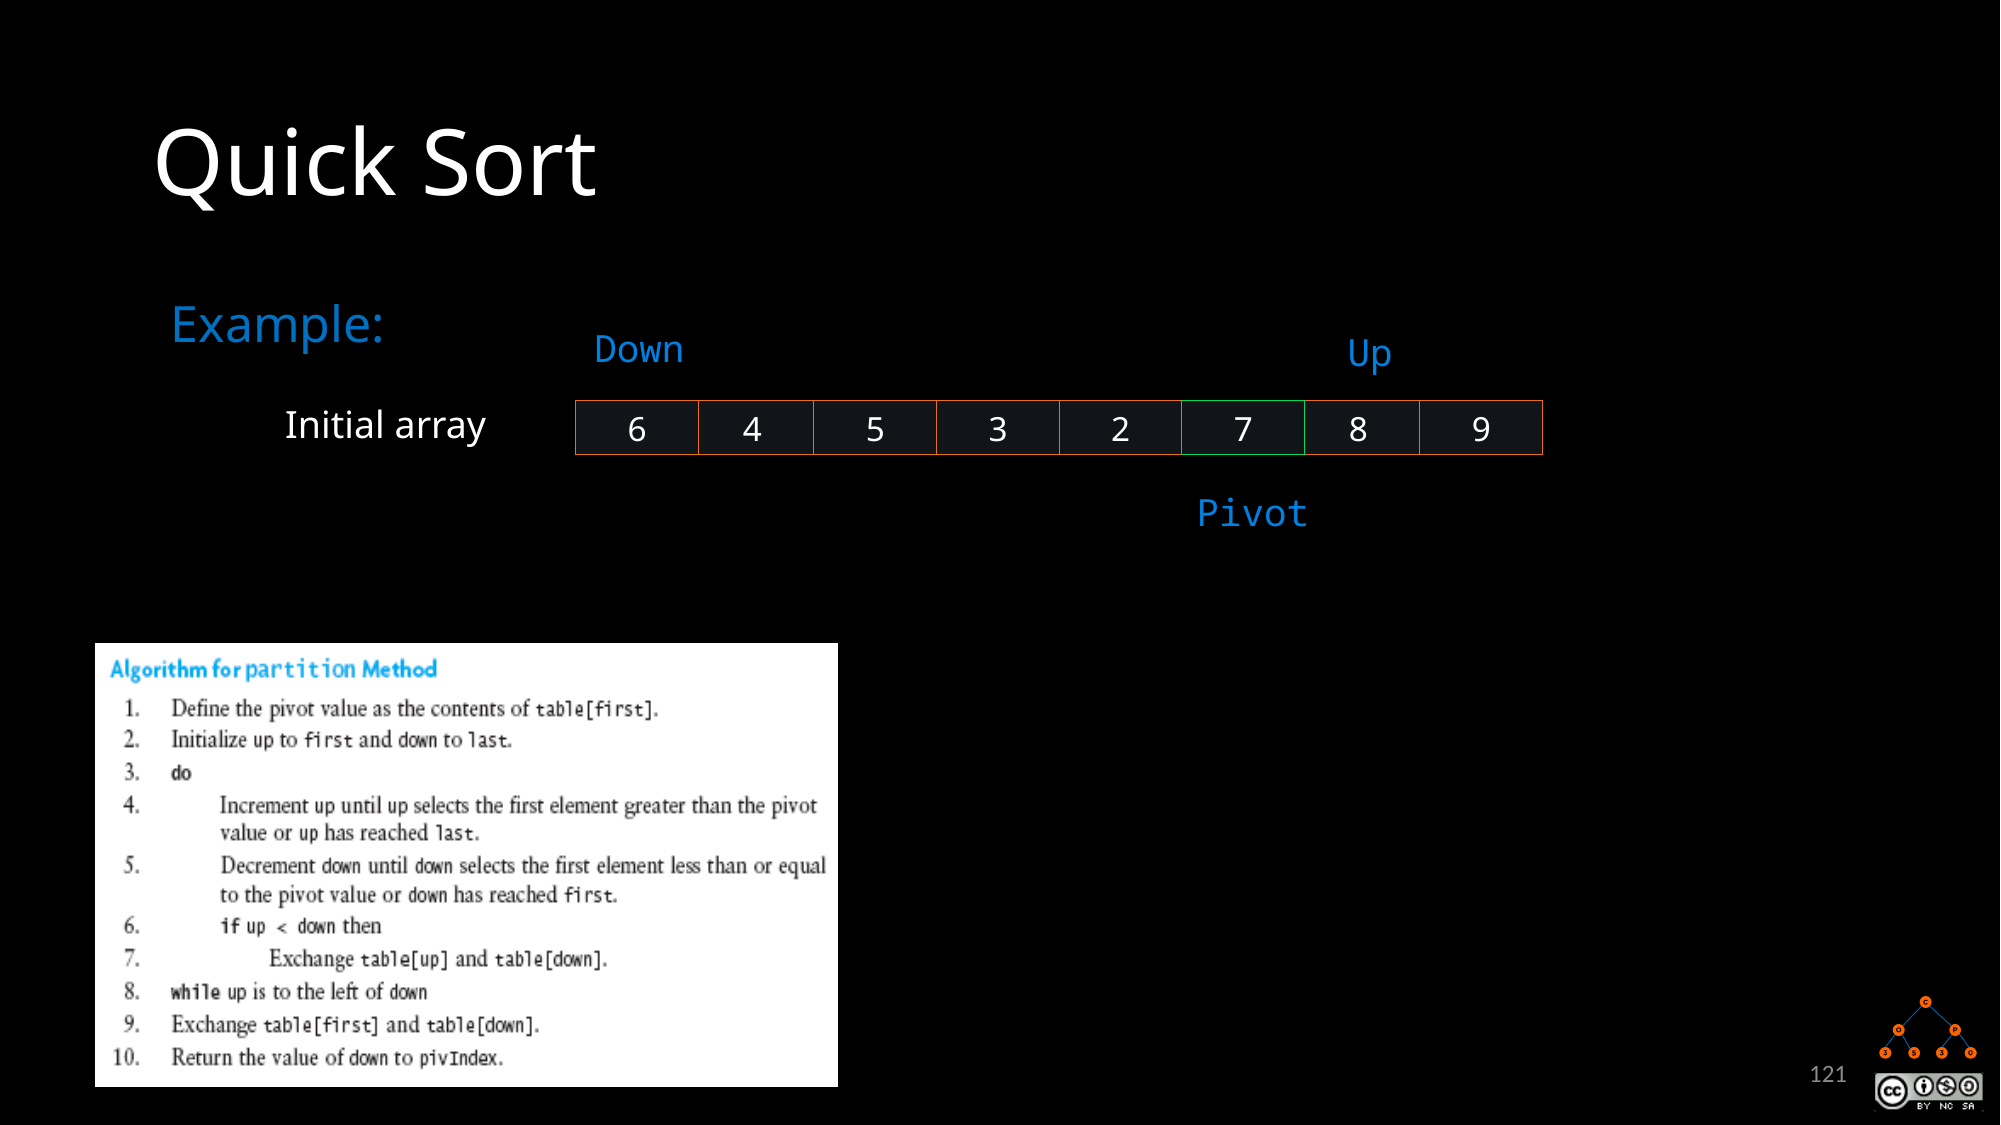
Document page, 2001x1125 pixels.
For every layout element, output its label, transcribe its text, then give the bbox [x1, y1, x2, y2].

text_box Down [579, 317, 725, 399]
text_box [1859, 988, 1998, 1112]
slide_number 121 [1412, 1042, 1859, 1103]
text_box Pivot [1181, 481, 1327, 587]
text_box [575, 399, 1543, 456]
text_box Example: [156, 284, 638, 480]
title Quick Sort [137, 56, 1863, 274]
text_box Initial array [270, 393, 579, 454]
picture [95, 643, 838, 1087]
text_box Up [1332, 321, 1478, 399]
